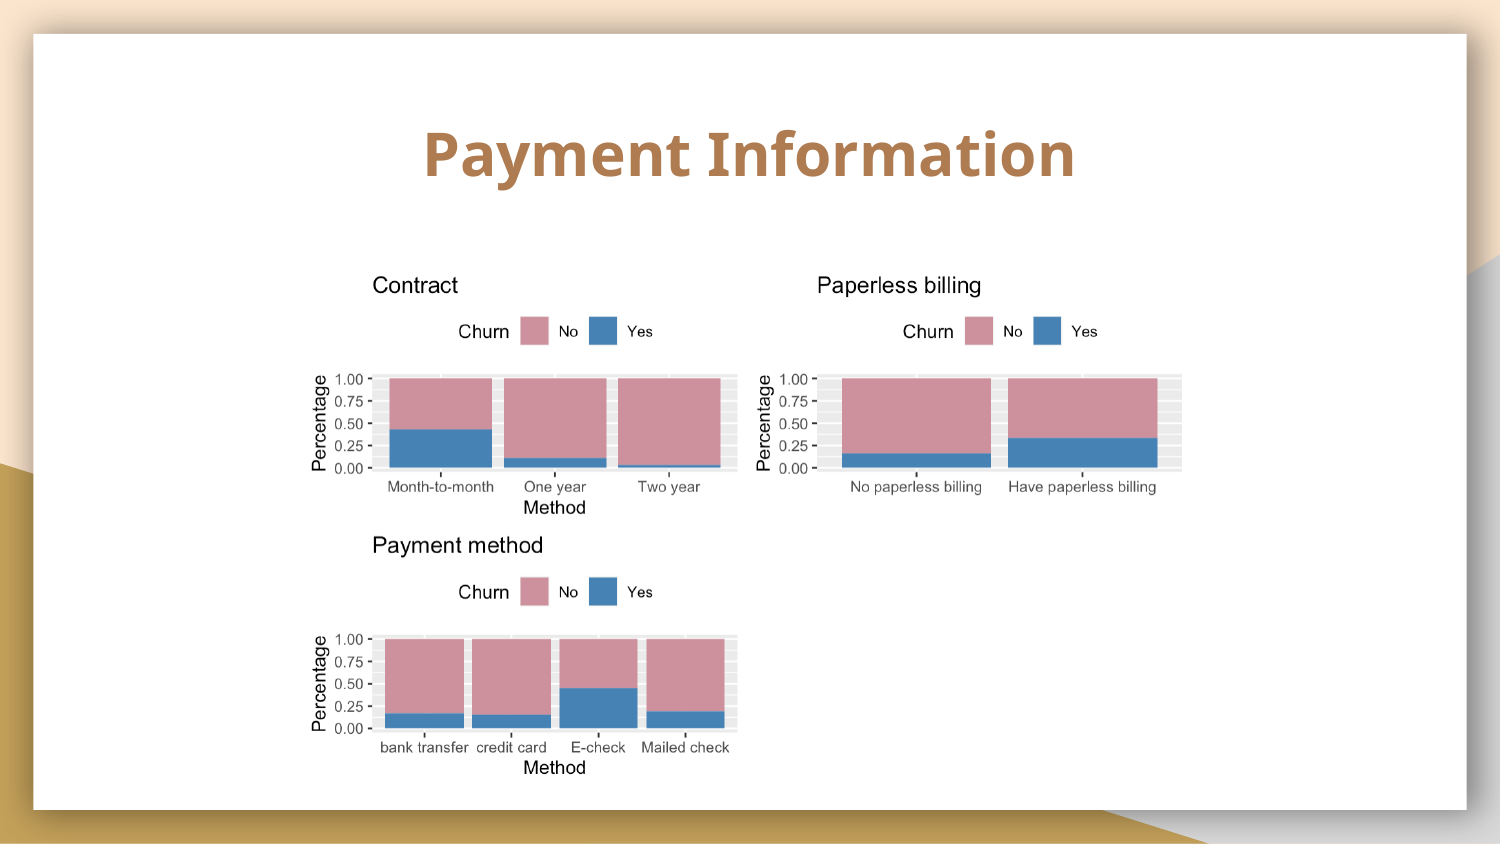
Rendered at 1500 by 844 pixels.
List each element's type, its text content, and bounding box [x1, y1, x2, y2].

title Payment Information [134, 96, 1366, 254]
picture [310, 273, 1190, 782]
